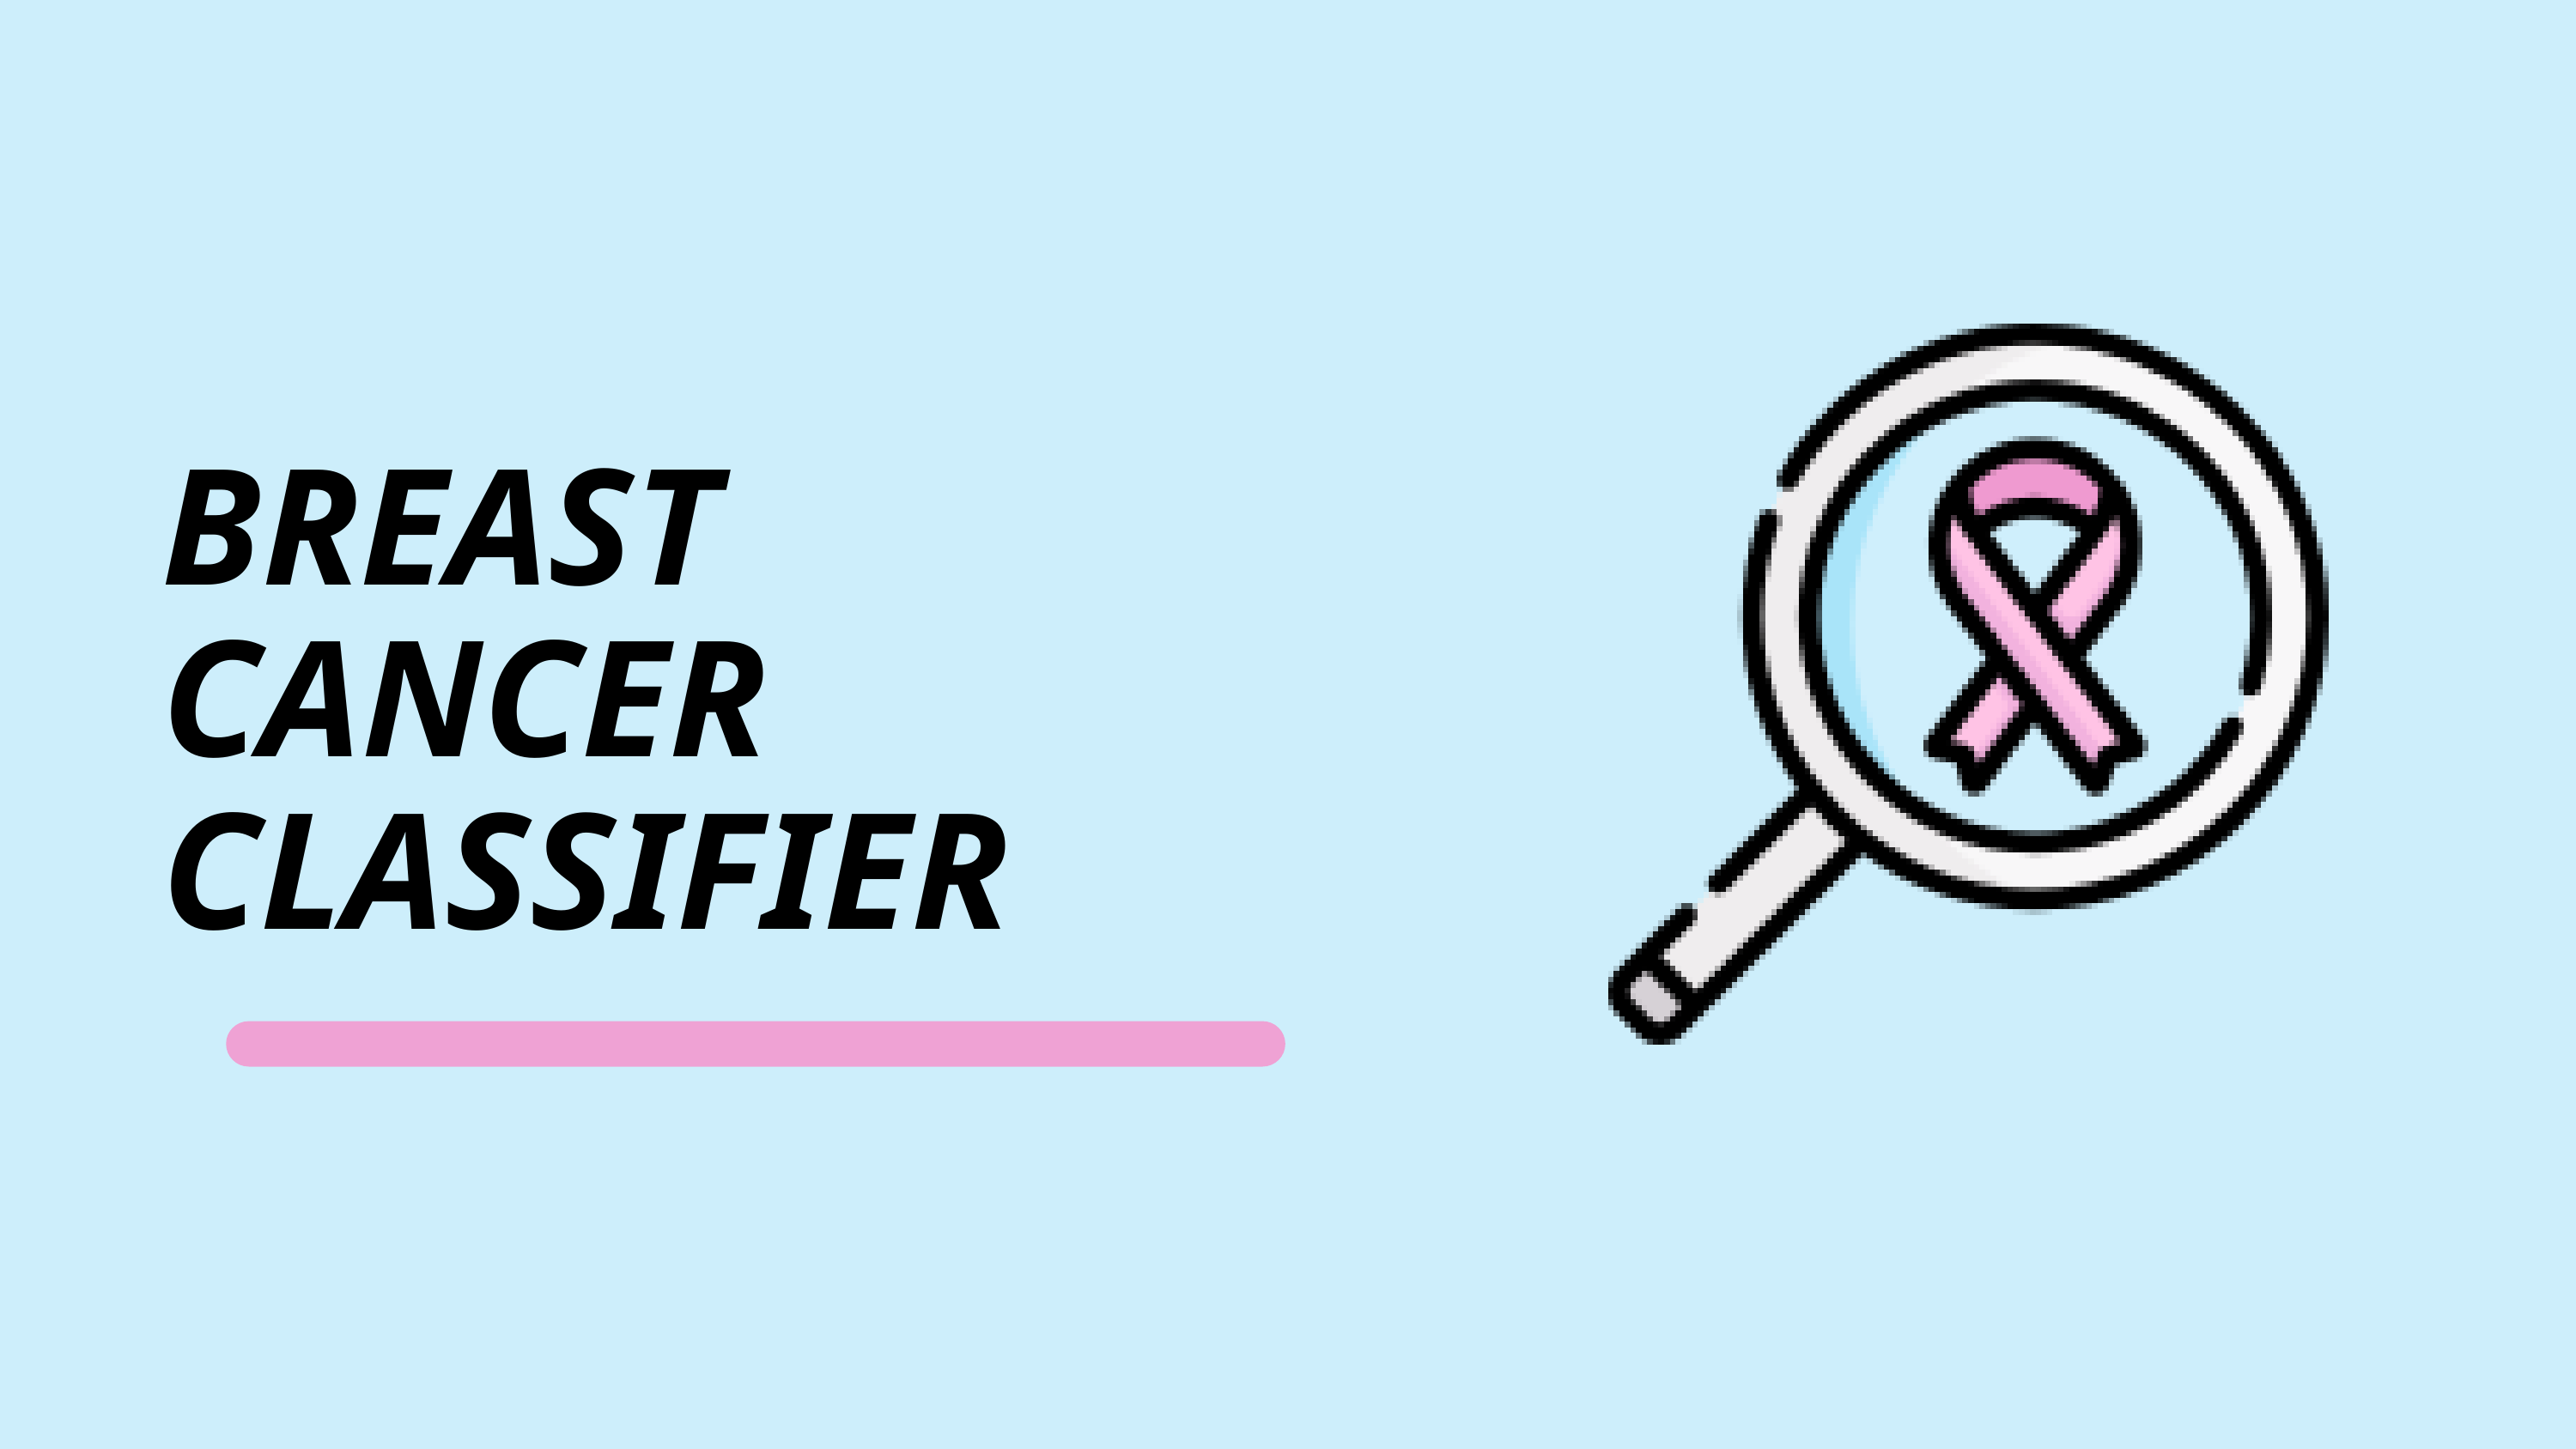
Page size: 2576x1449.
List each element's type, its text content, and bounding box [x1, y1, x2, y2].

text_box [1608, 324, 2329, 1045]
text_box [226, 1021, 1286, 1067]
text_box BREAST CANCER CLASSIFIER [162, 445, 1349, 1134]
